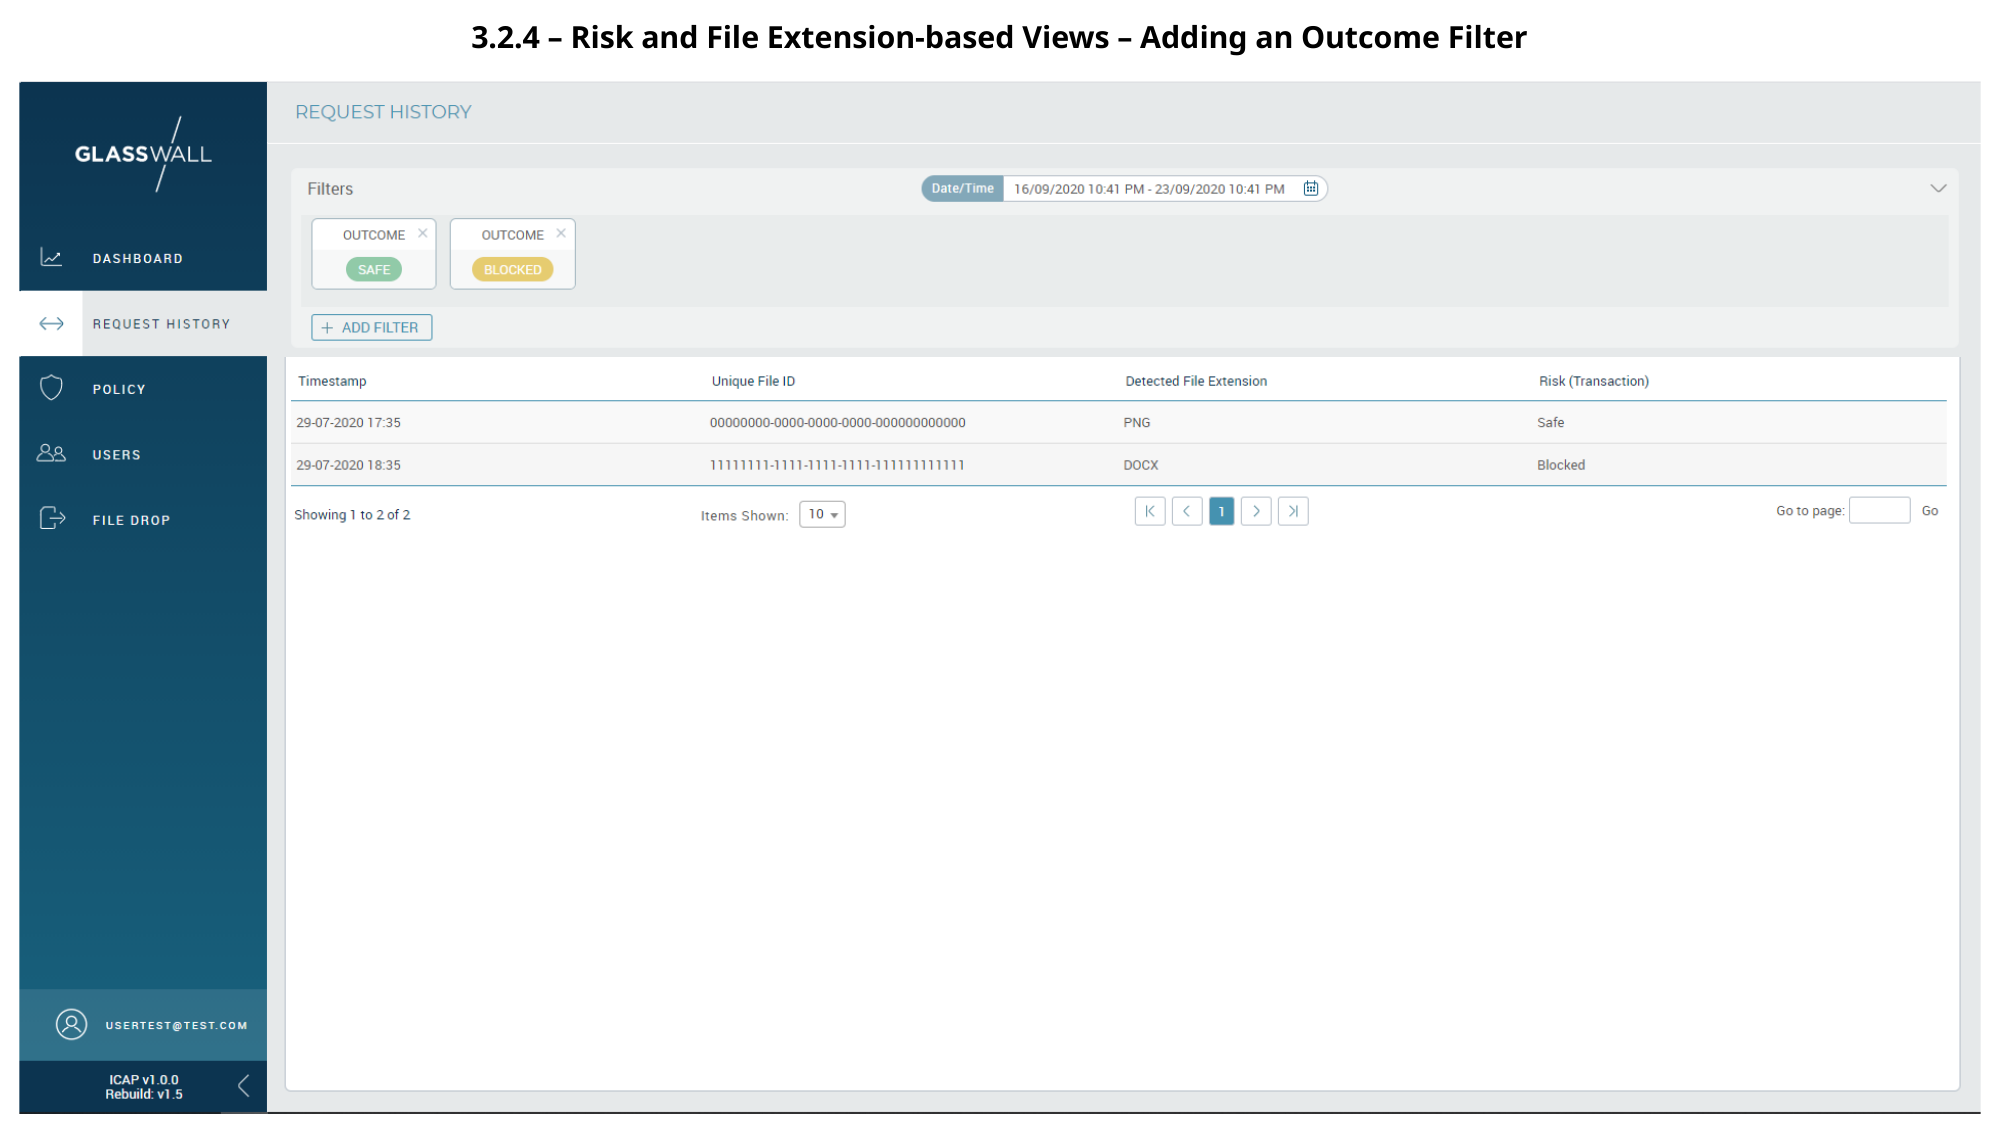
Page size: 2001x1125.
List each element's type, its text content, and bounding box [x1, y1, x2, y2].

picture [284, 162, 1969, 357]
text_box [19, 81, 1981, 1114]
title 3.2.4 – Risk and File Extension-based Views – Adding an Outcome Filter [137, 14, 1863, 63]
picture [291, 365, 1954, 536]
